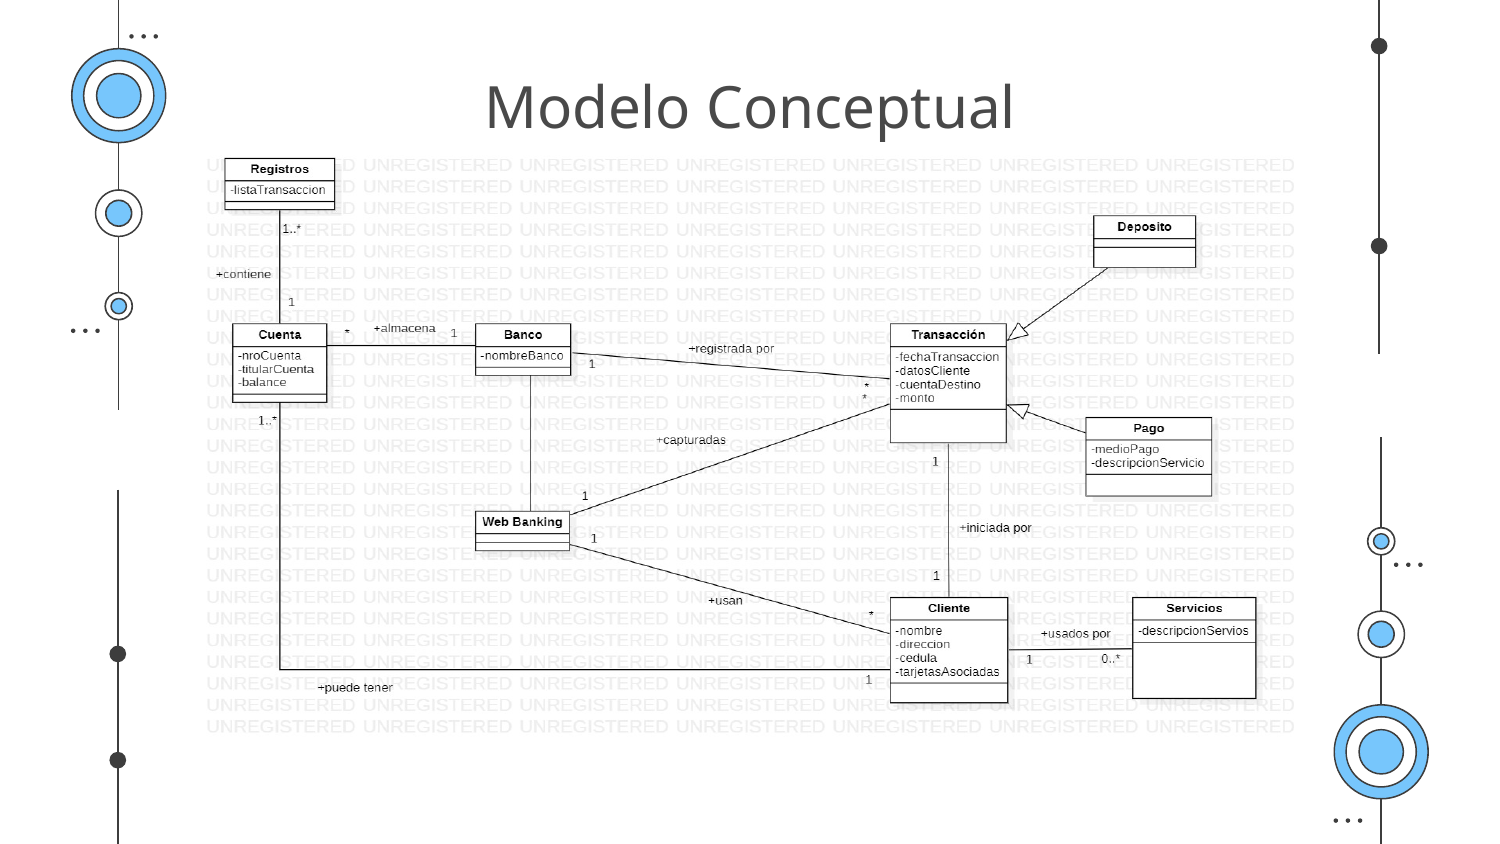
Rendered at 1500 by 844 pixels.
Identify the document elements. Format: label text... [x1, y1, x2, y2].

picture [206, 149, 1294, 739]
title Modelo Conceptual [299, 55, 1201, 147]
